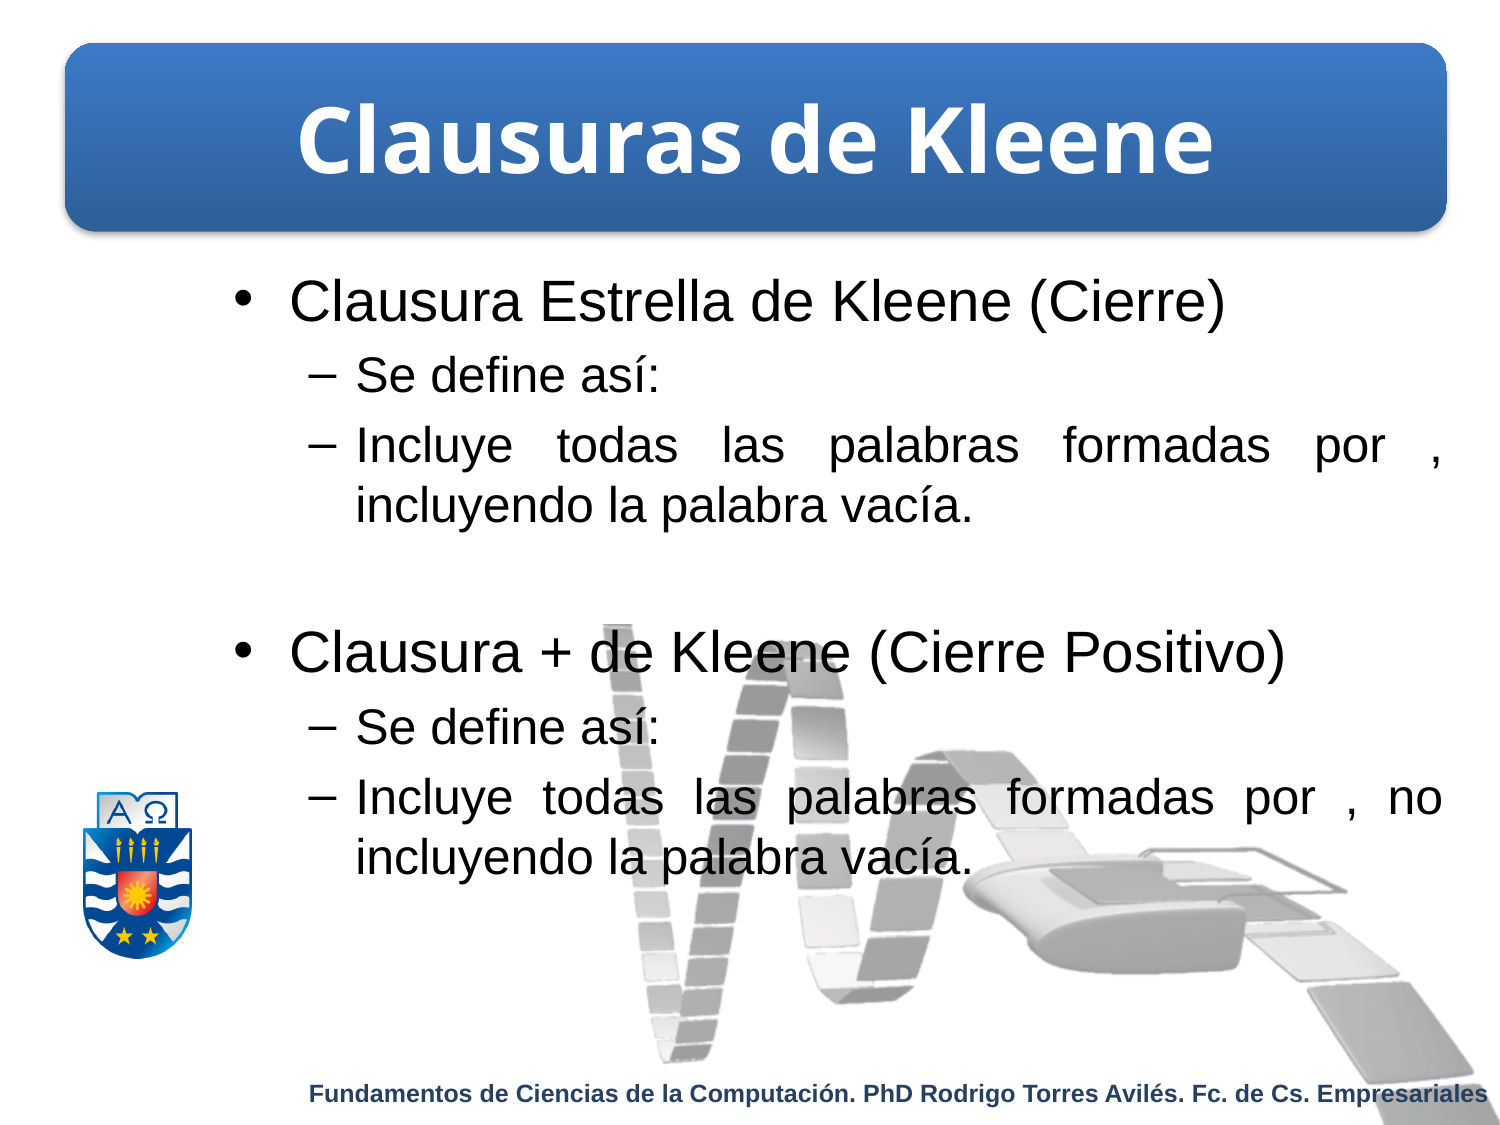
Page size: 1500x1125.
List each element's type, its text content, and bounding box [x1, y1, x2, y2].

picture [383, 624, 1500, 1125]
text_box Fundamentos de Ciencias de la Computación. PhD Rodrigo Torres Avilés. Fc. de Cs. Empresariales [237, 1070, 378, 1125]
picture [76, 783, 199, 967]
text_box Clausuras de Kleene [64, 42, 1447, 232]
